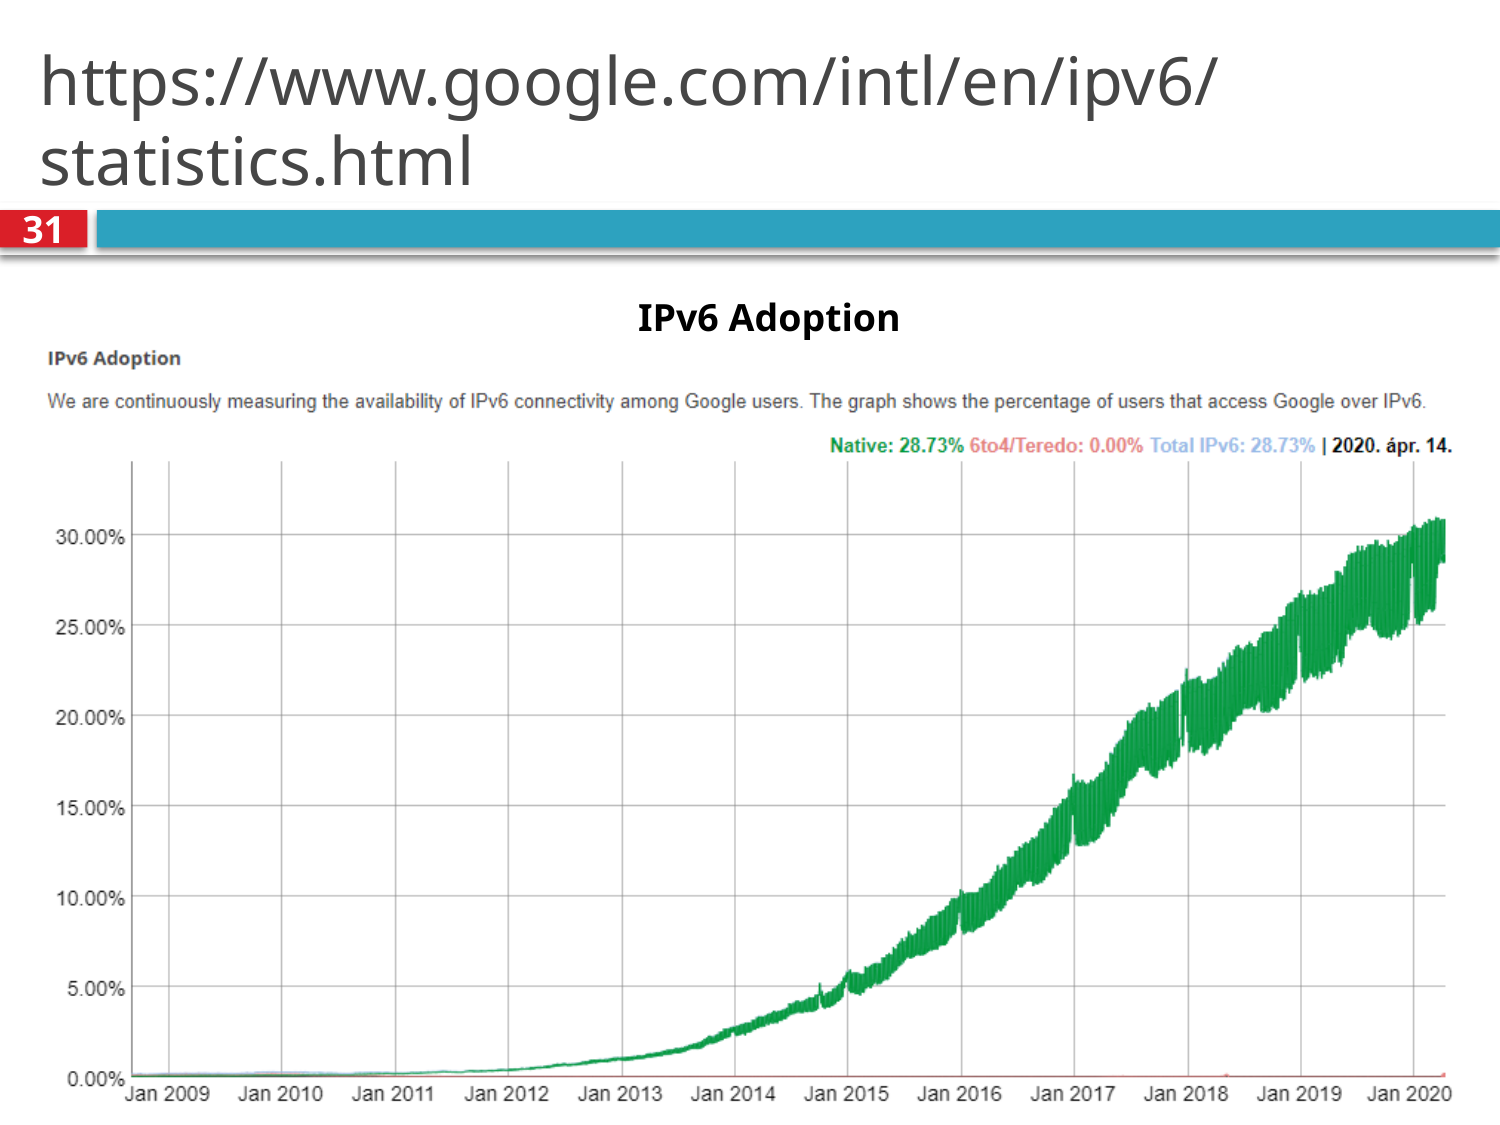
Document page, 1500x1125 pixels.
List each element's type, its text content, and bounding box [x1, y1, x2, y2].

slide_number 31 [0, 206, 88, 257]
text_box IPv6 Adoption [473, 286, 1067, 342]
title https://www.google.com/intl/en/ipv6/statistics.html [24, 37, 1475, 200]
picture [41, 343, 1462, 1114]
